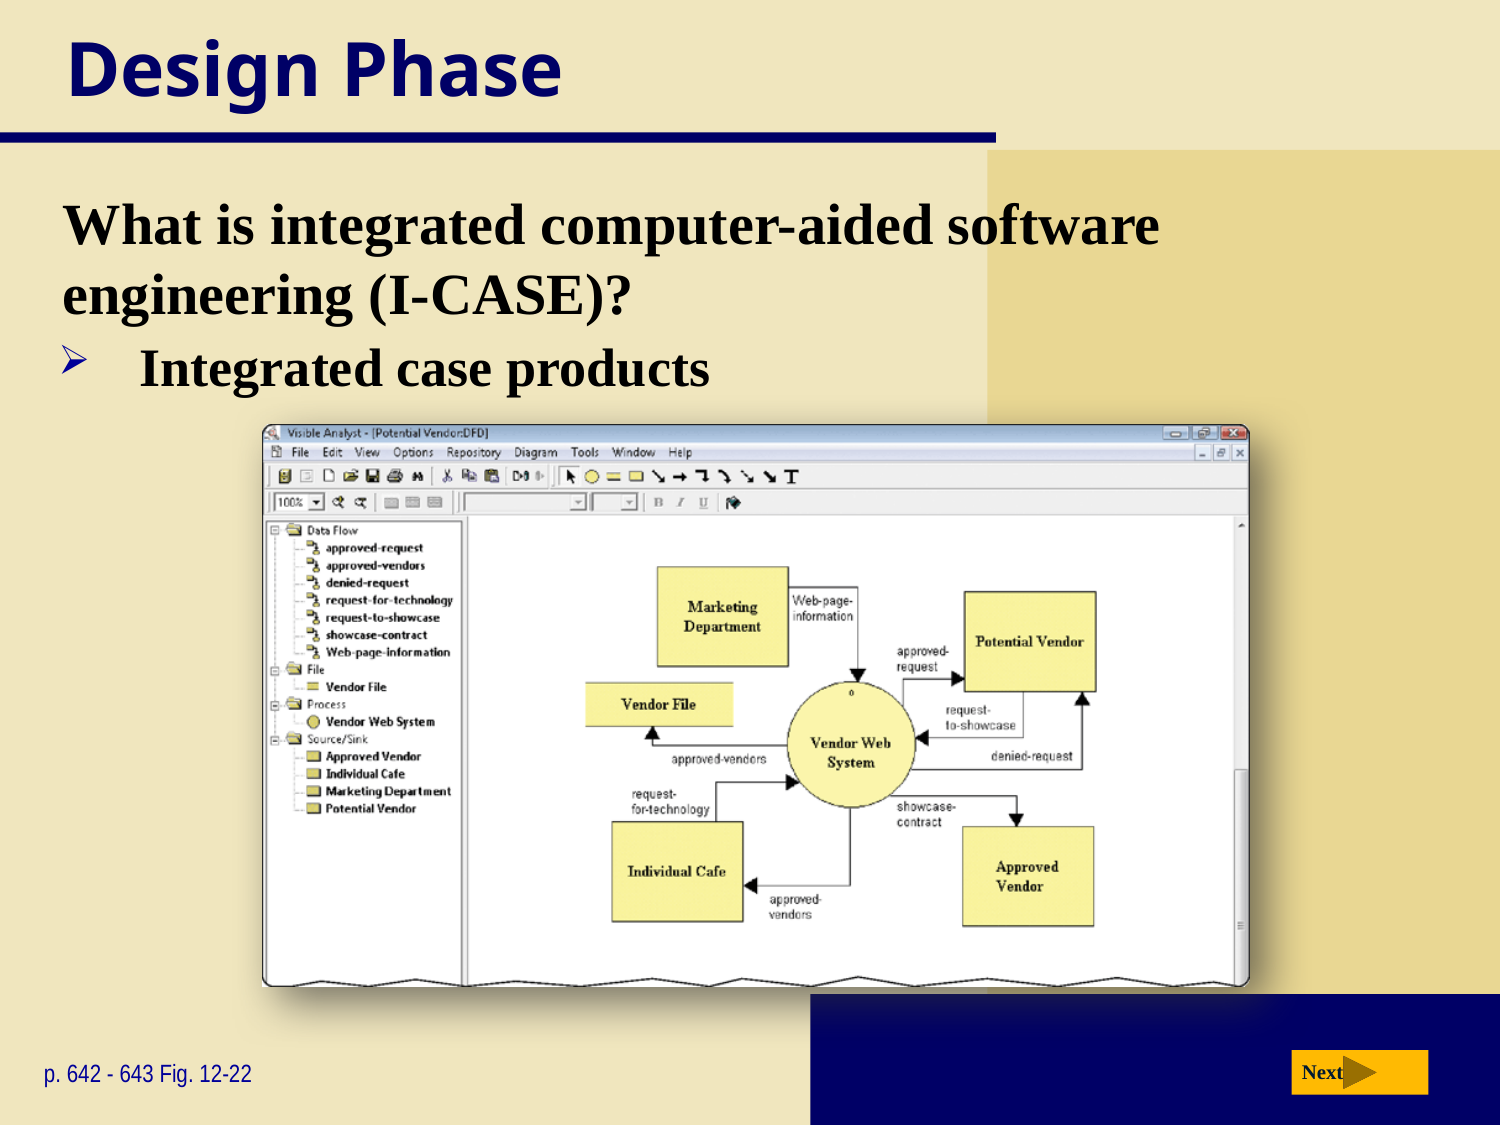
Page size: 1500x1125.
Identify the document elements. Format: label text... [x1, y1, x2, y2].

text_box p. 642 - 643 Fig. 12-22 [29, 1050, 284, 1095]
picture [262, 424, 1251, 987]
text_box Integrated case products [24, 324, 1434, 450]
title Design Phase [49, 0, 1459, 133]
list What is integrated computer-aided software engineering (I-CASE)? [47, 178, 1457, 351]
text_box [1286, 1049, 1429, 1095]
